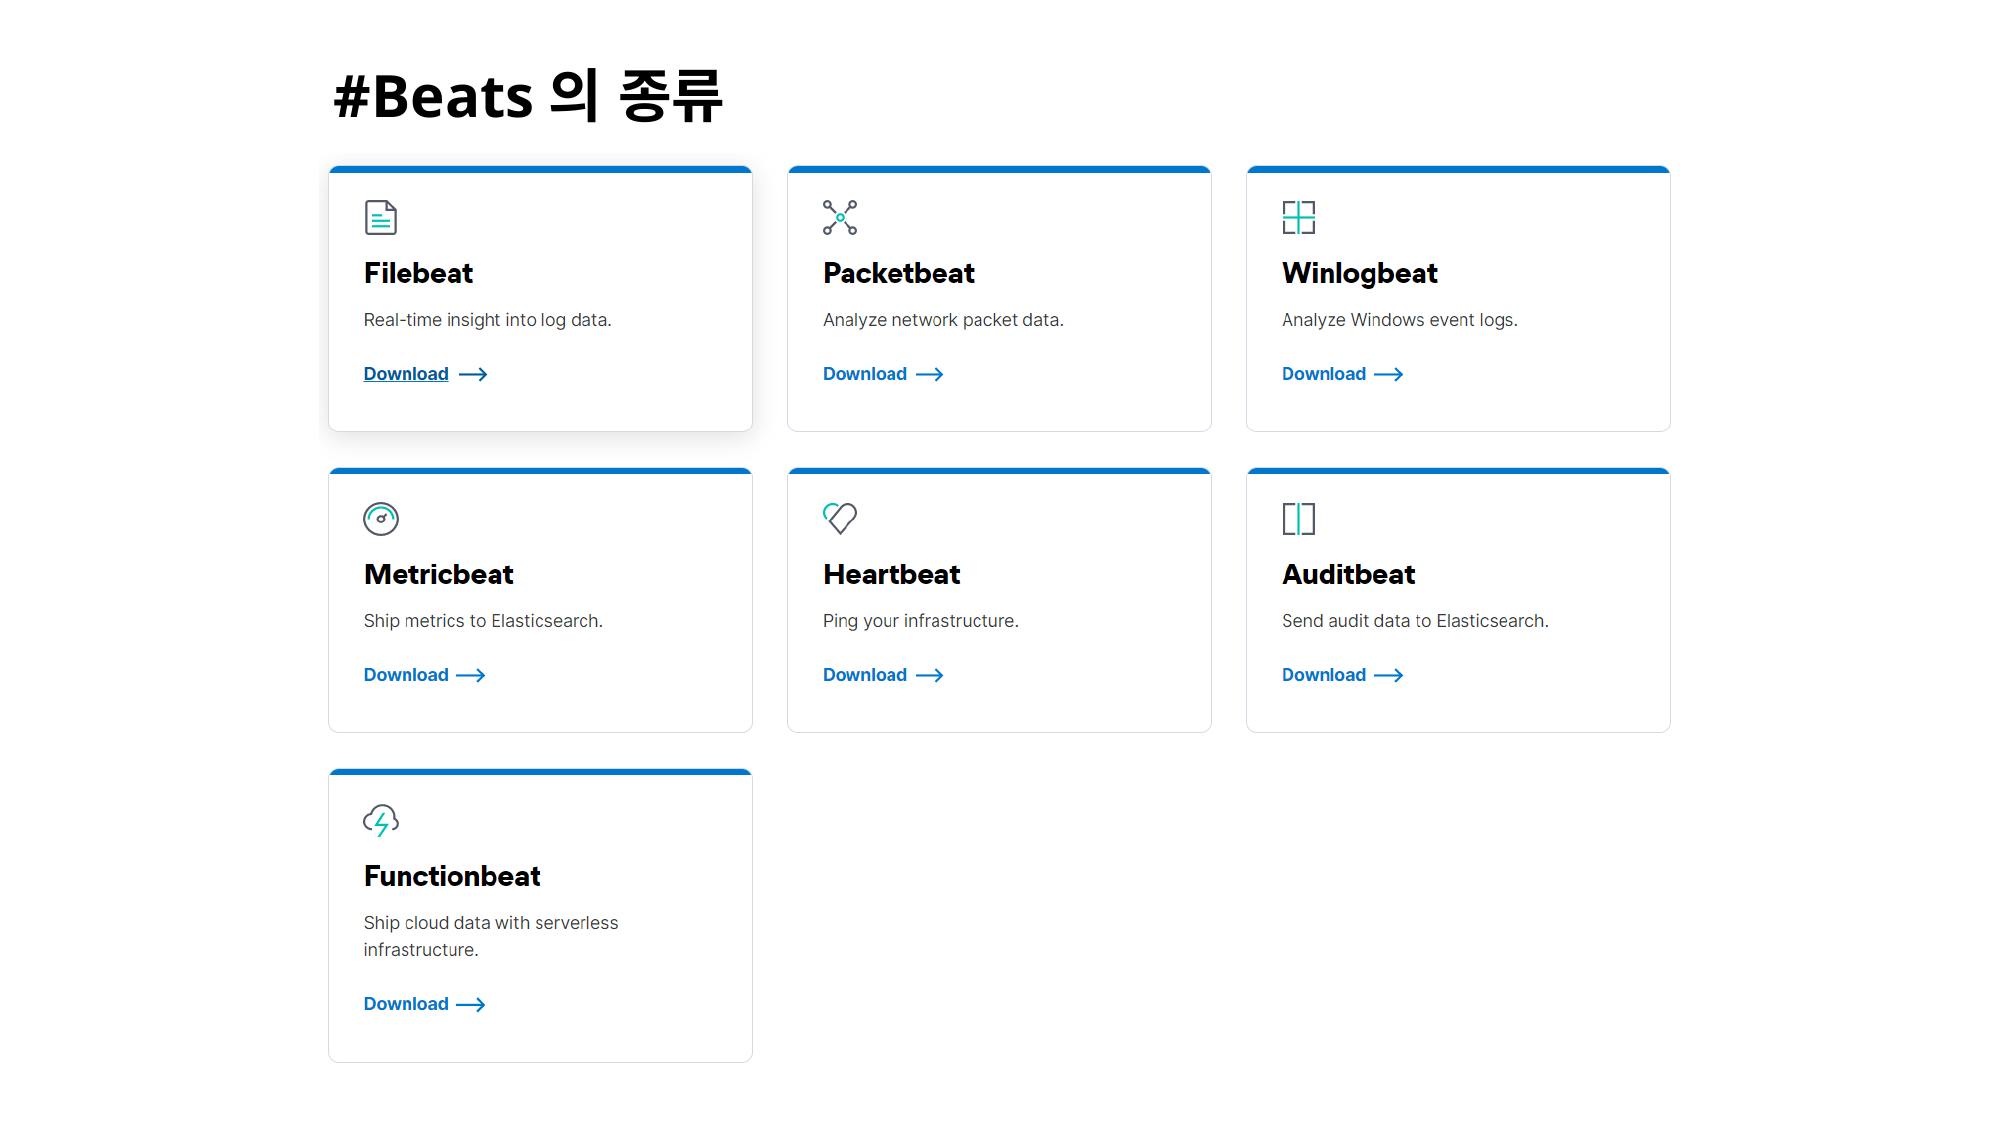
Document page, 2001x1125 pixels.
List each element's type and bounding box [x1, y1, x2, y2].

text_box [318, 51, 1681, 1073]
